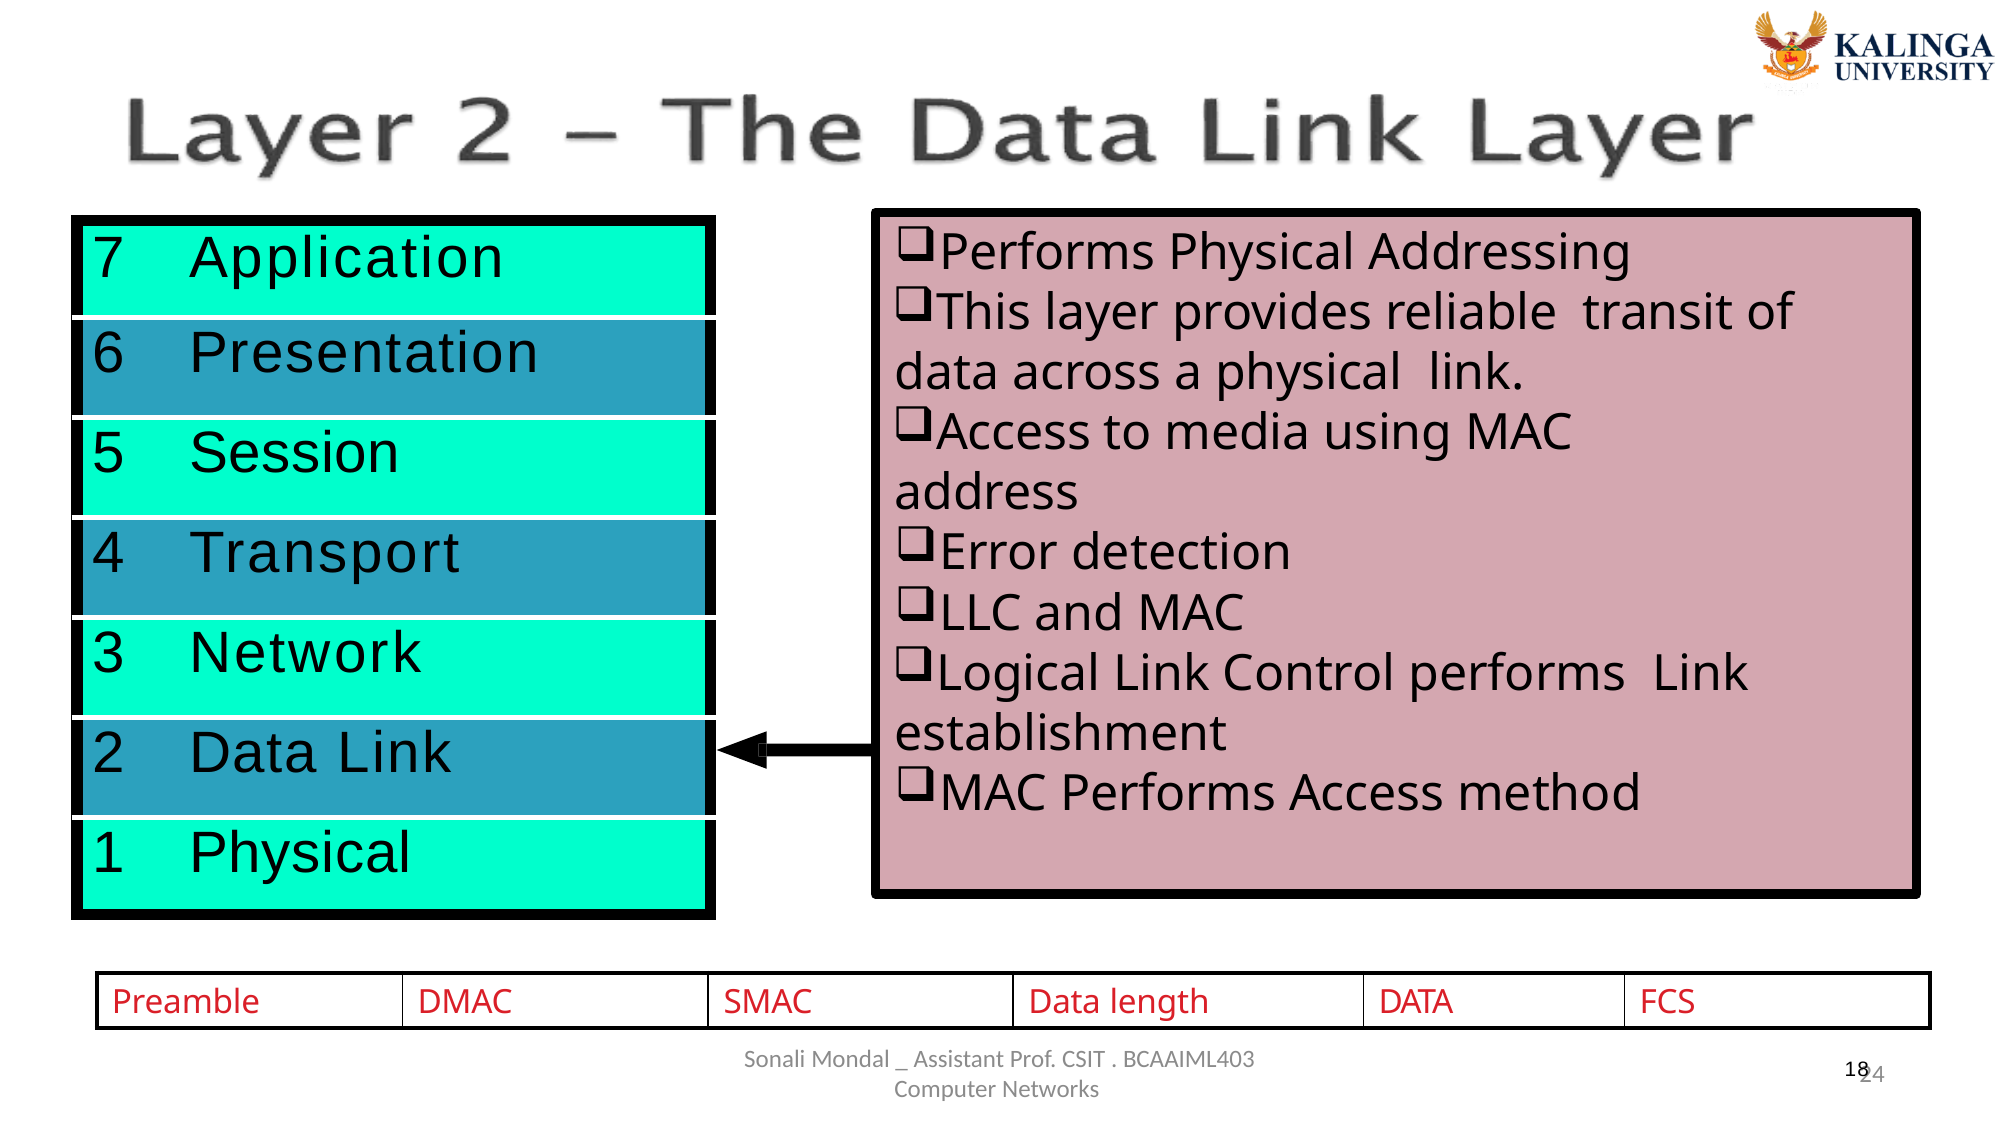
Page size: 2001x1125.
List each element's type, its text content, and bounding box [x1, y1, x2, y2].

table_header DMAC [403, 975, 707, 1026]
table_cell Presentation [171, 320, 705, 415]
table_header DATA [1364, 975, 1624, 1026]
table_cell 3 [83, 620, 171, 715]
table_cell 2 [83, 720, 171, 815]
table_cell Transport [171, 520, 705, 615]
table_cell Data Link [171, 720, 705, 815]
table_header 7 [83, 226, 171, 315]
text_box [127, 93, 1759, 184]
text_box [868, 207, 1924, 900]
table_header Data length [1014, 975, 1363, 1026]
table_cell Network [171, 620, 705, 715]
table_cell Physical [171, 820, 705, 909]
table_cell 1 [83, 820, 171, 909]
footer Sonali Mondal _ Assistant Prof. CSIT . BCAAIML403 Computer Networks [683, 1042, 1317, 1103]
table_header SMAC [709, 975, 1012, 1026]
table_header FCS [1625, 975, 1928, 1026]
table_cell Session [171, 420, 705, 515]
picture [1663, 5, 2001, 99]
table_header Preamble [99, 975, 402, 1026]
text_box [716, 731, 863, 769]
slide_number 24 [1433, 1042, 1900, 1103]
table_cell 5 [83, 420, 171, 515]
table_cell 6 [83, 320, 171, 415]
table_header Application [171, 226, 705, 315]
table_cell 4 [83, 520, 171, 615]
